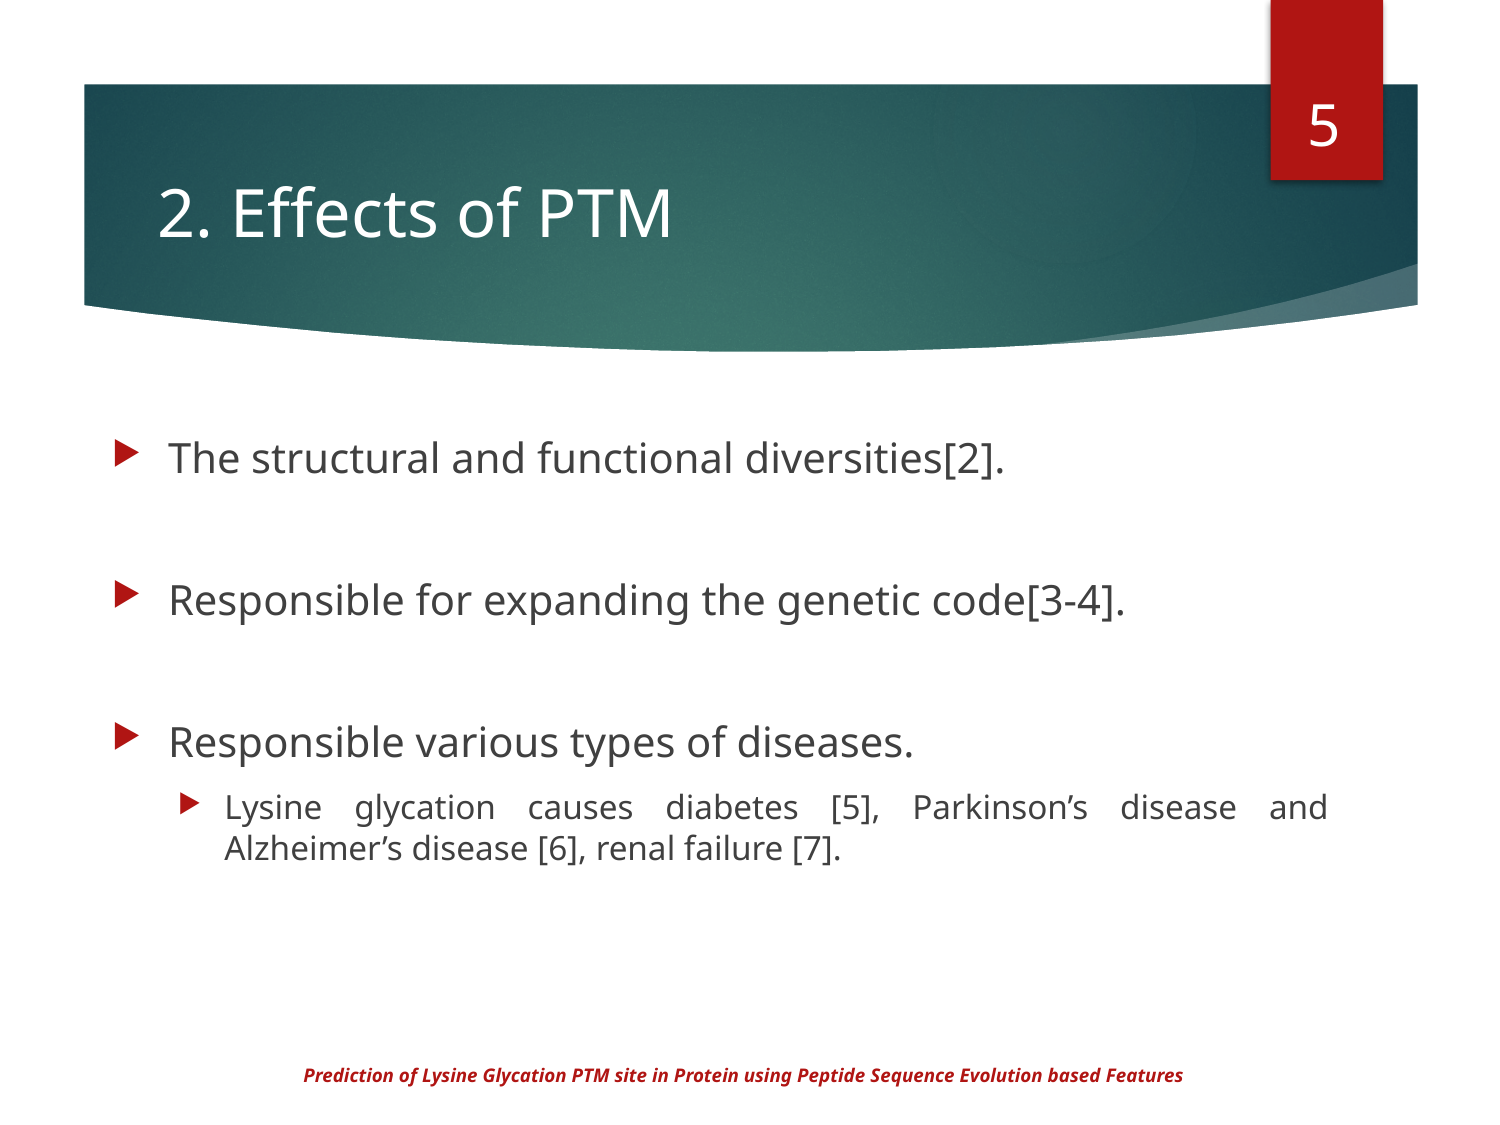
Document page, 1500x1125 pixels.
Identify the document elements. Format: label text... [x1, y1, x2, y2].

title 2. Effects of PTM [142, 152, 1183, 269]
list The structural and functional diversities[2]. Responsible for expanding the genetic code[3-4]. Responsible various types of diseases. Lysine glycation causes diabetes [5], Parkinson’s disease and Alzheimer’s disease [6], renal failure [7]. [96, 424, 1346, 988]
slide_number 5 [1259, 48, 1390, 175]
footer Prediction of Lysine Glycation PTM site in Protein using Peptide Sequence Evolution based Features [96, 1045, 1390, 1094]
